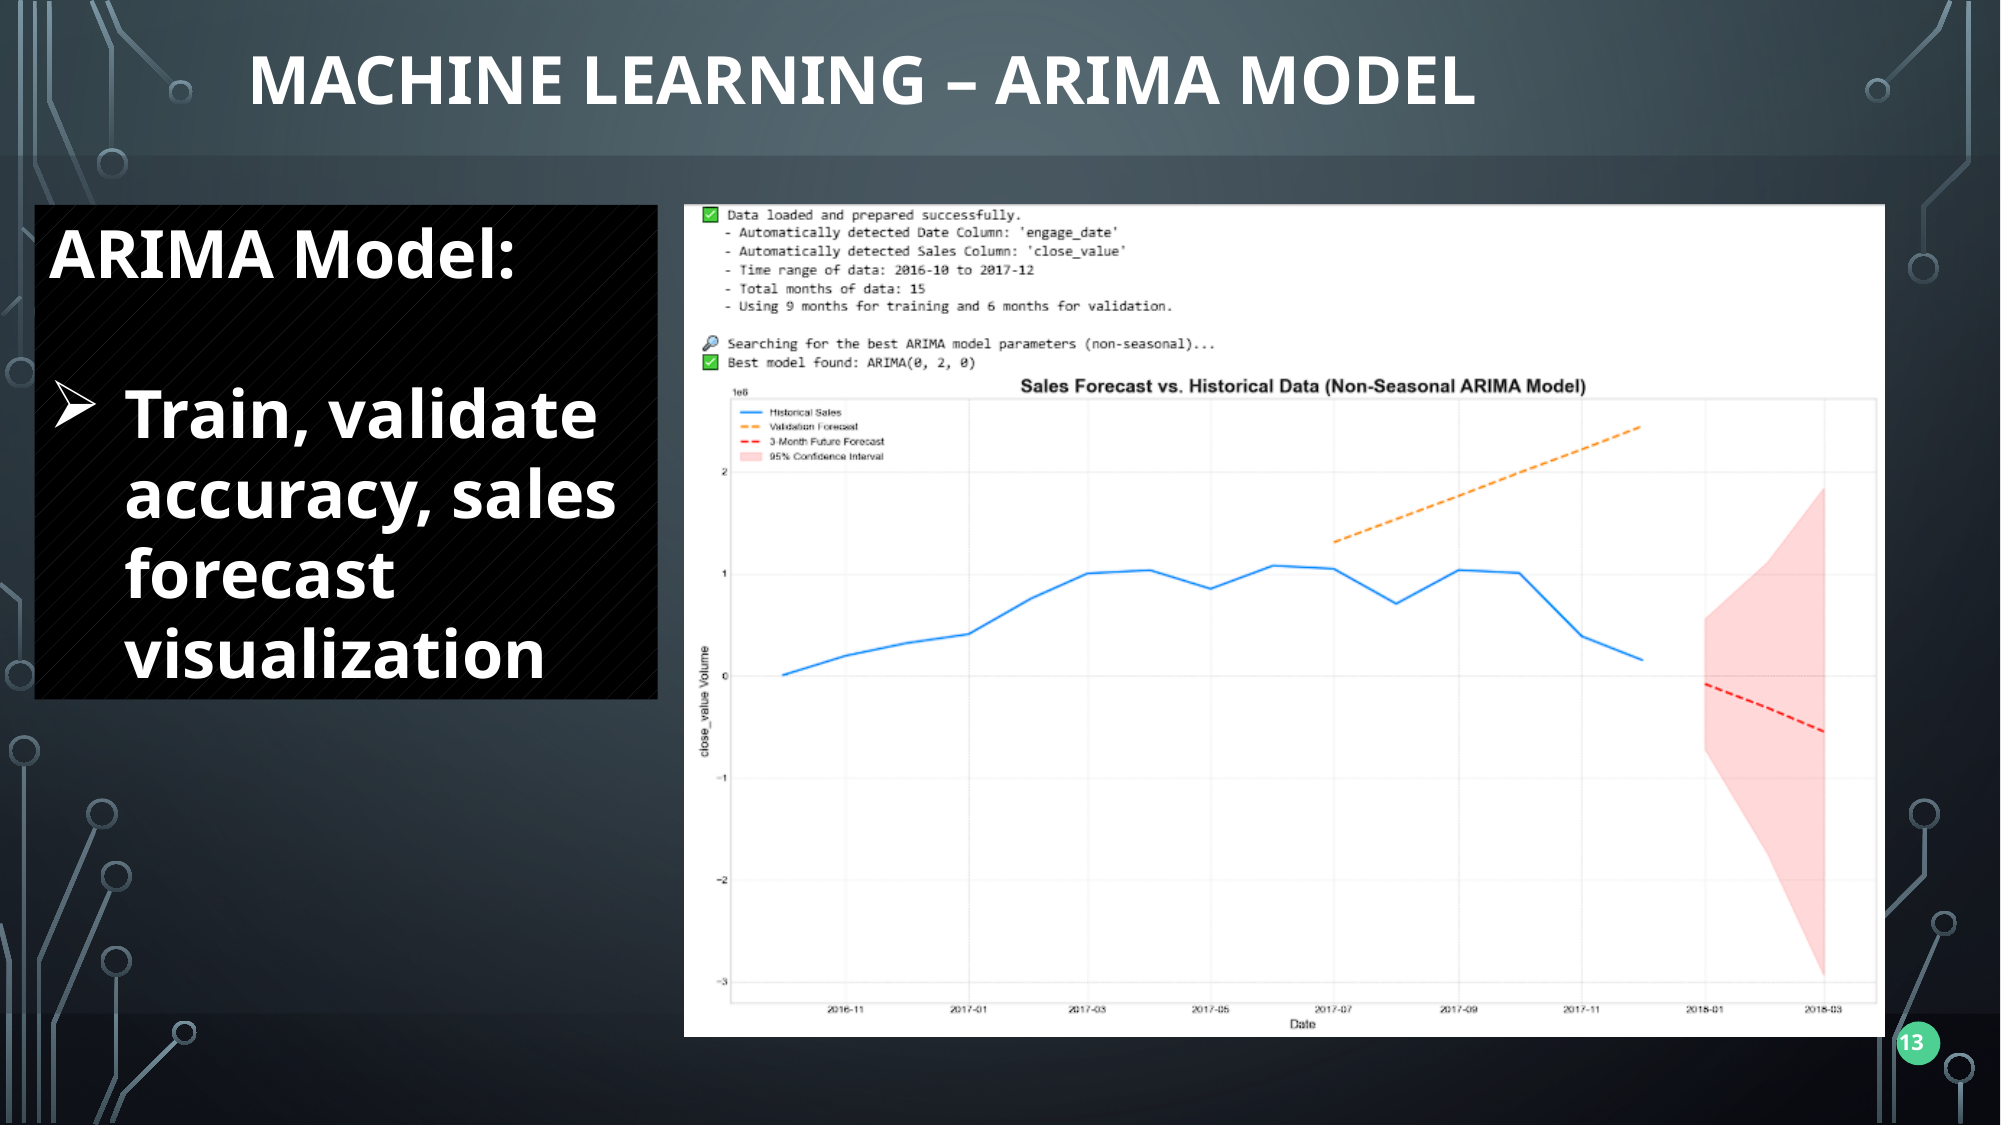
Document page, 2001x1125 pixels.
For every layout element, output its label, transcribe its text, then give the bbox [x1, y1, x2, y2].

text_box [1768, 155, 2000, 1014]
text_box ARIMA Model: Train, validate accuracy, sales forecast visualization [34, 204, 658, 700]
slide_number 13 [1812, 1013, 1939, 1074]
text_box [0, 155, 683, 1014]
text_box Machine Learning – Arima model [232, 27, 1768, 205]
picture [683, 204, 1885, 1038]
